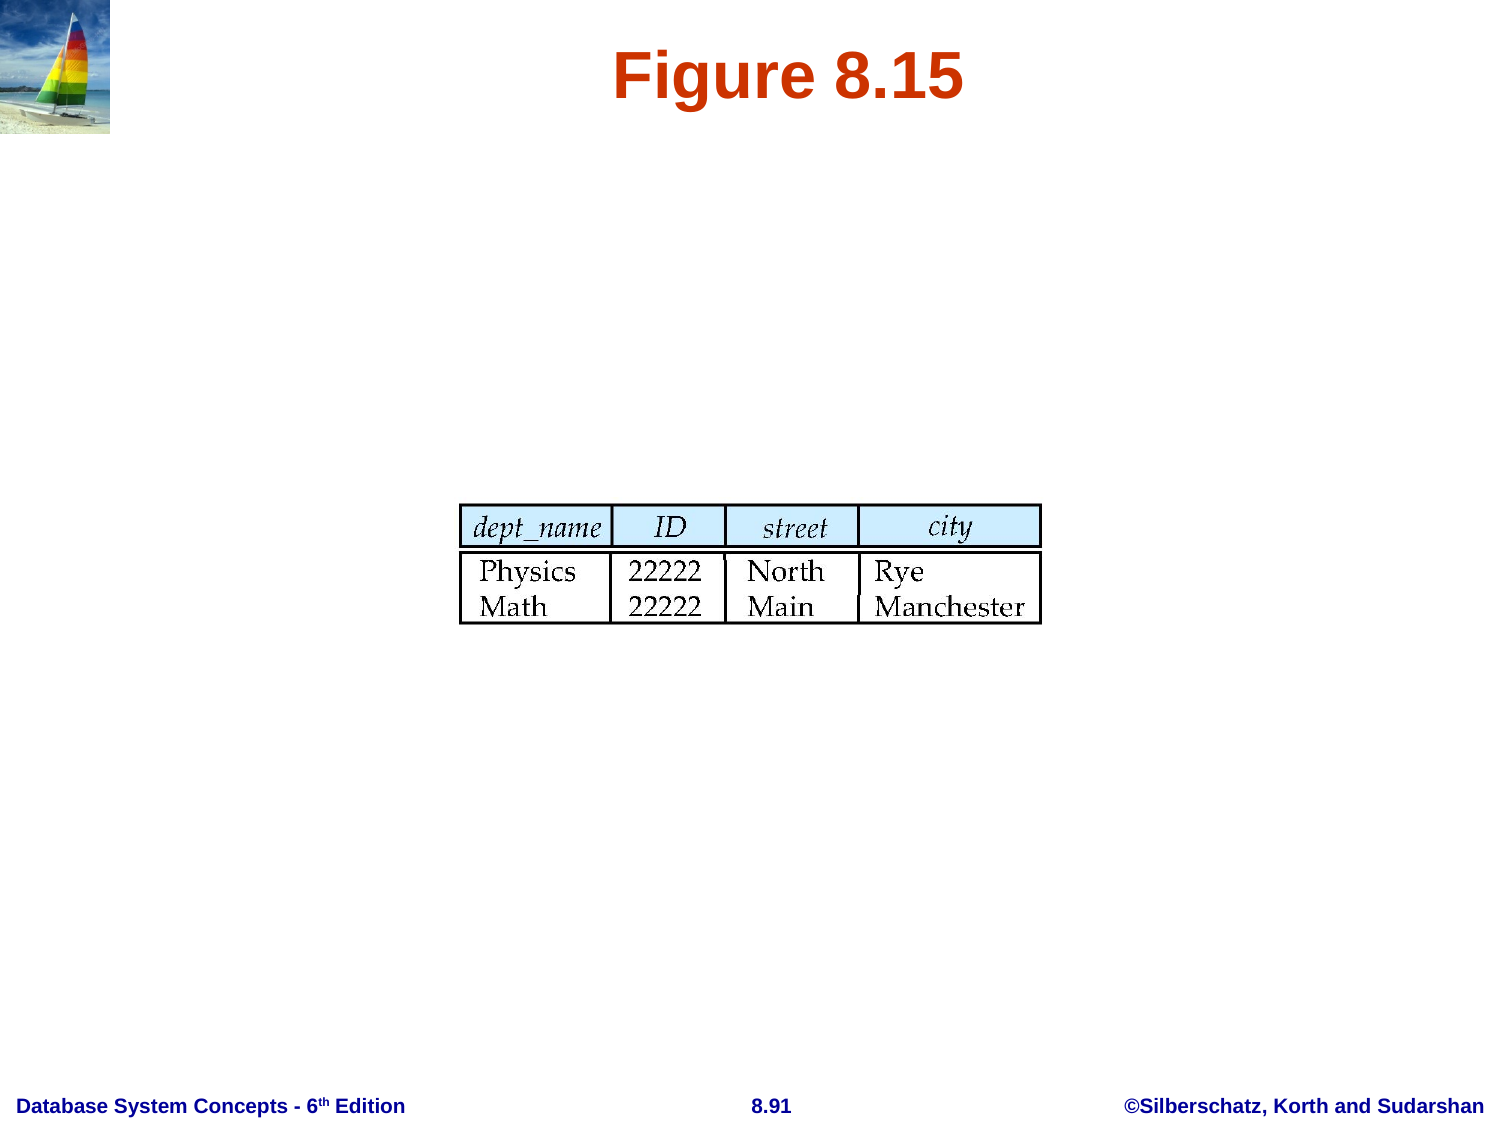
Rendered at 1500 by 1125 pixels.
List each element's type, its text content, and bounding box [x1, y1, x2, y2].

title Figure 8.15 [125, 18, 1452, 120]
picture [0, 0, 110, 134]
picture [454, 497, 1046, 628]
